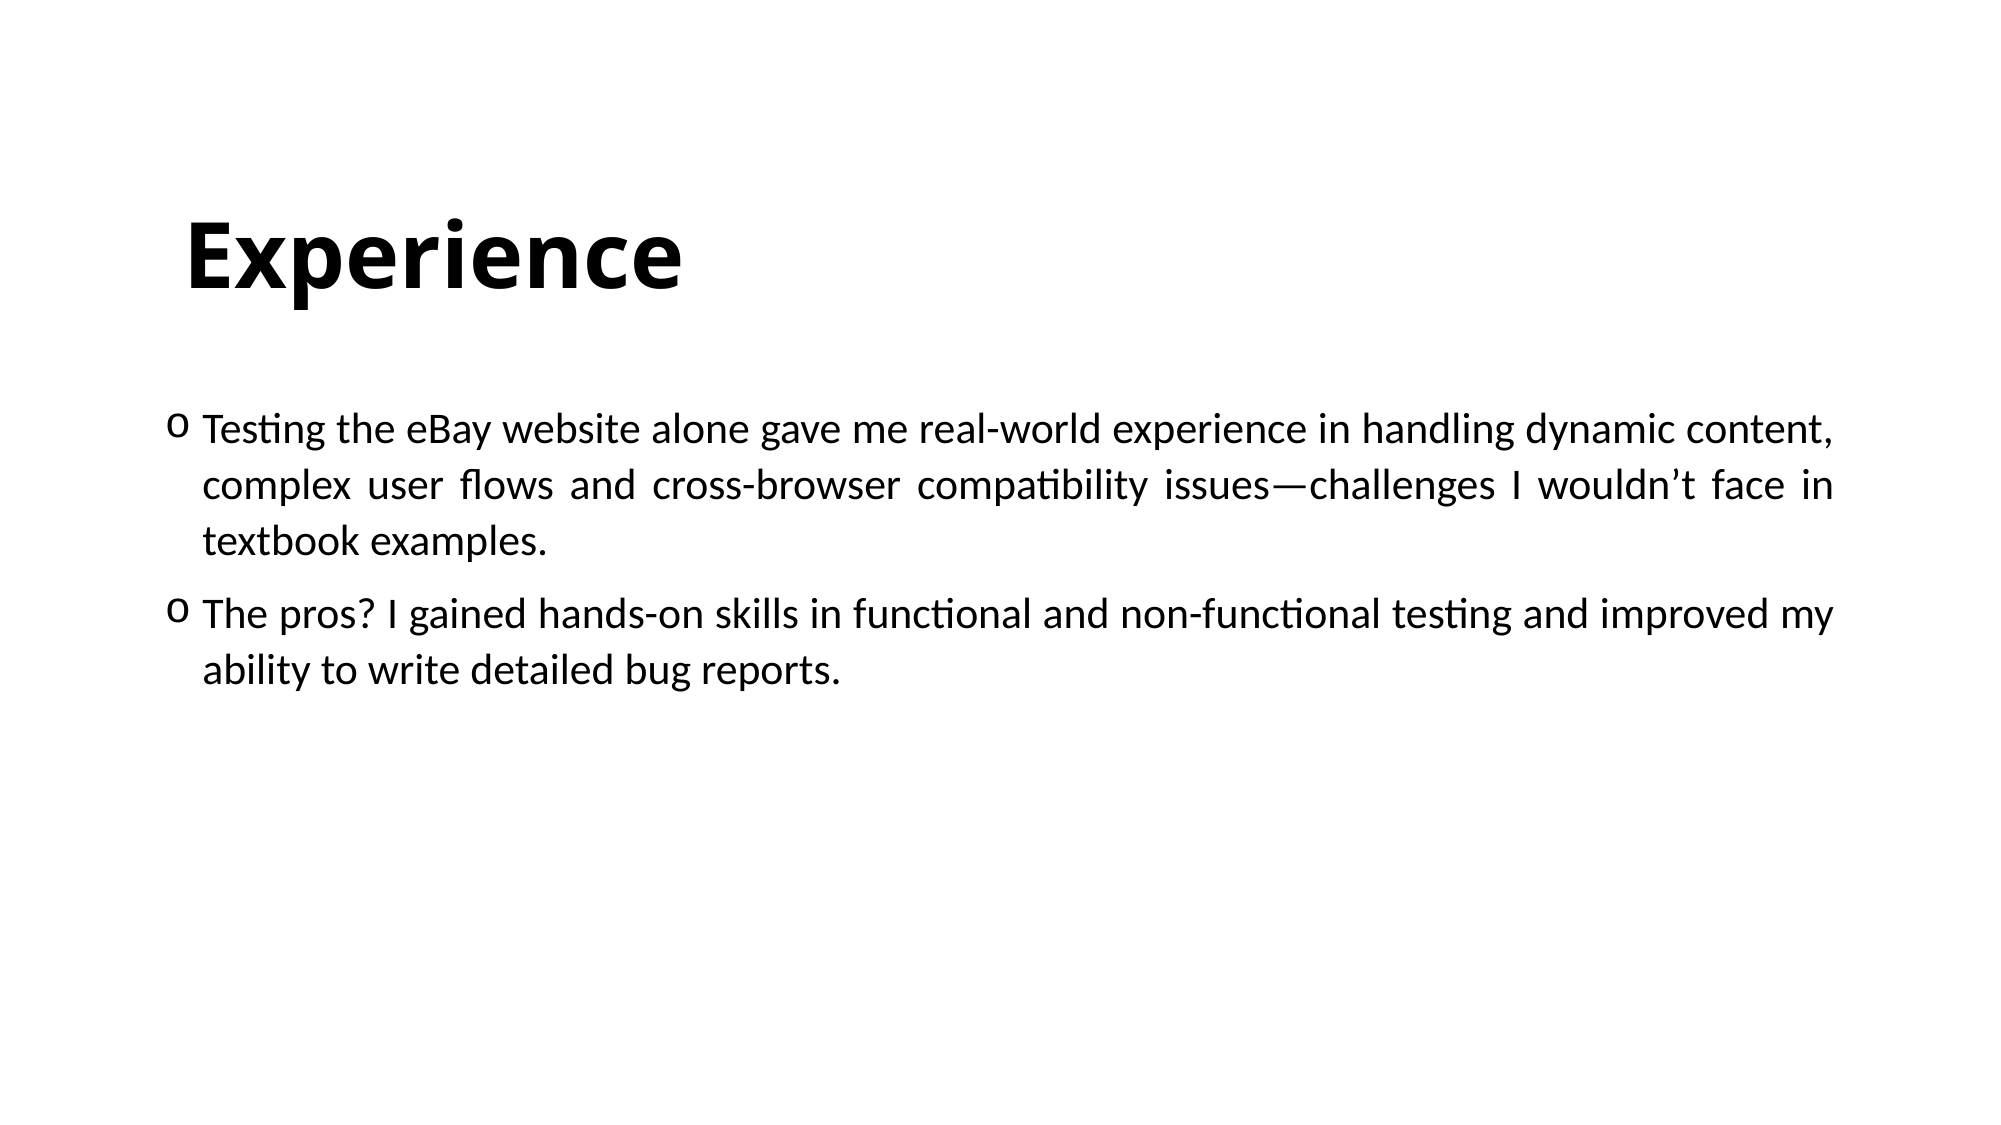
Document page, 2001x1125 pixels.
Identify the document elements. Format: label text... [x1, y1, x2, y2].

title Experience [168, 150, 1869, 413]
list Testing the eBay website alone gave me real-world experience in handling dynamic content, complex user flows and cross-browser compatibility issues—challenges I wouldn’t face in textbook examples. The pros? I gained hands-on skills in functional and non-functional testing and improved my ability to write detailed bug reports. [149, 388, 1850, 950]
